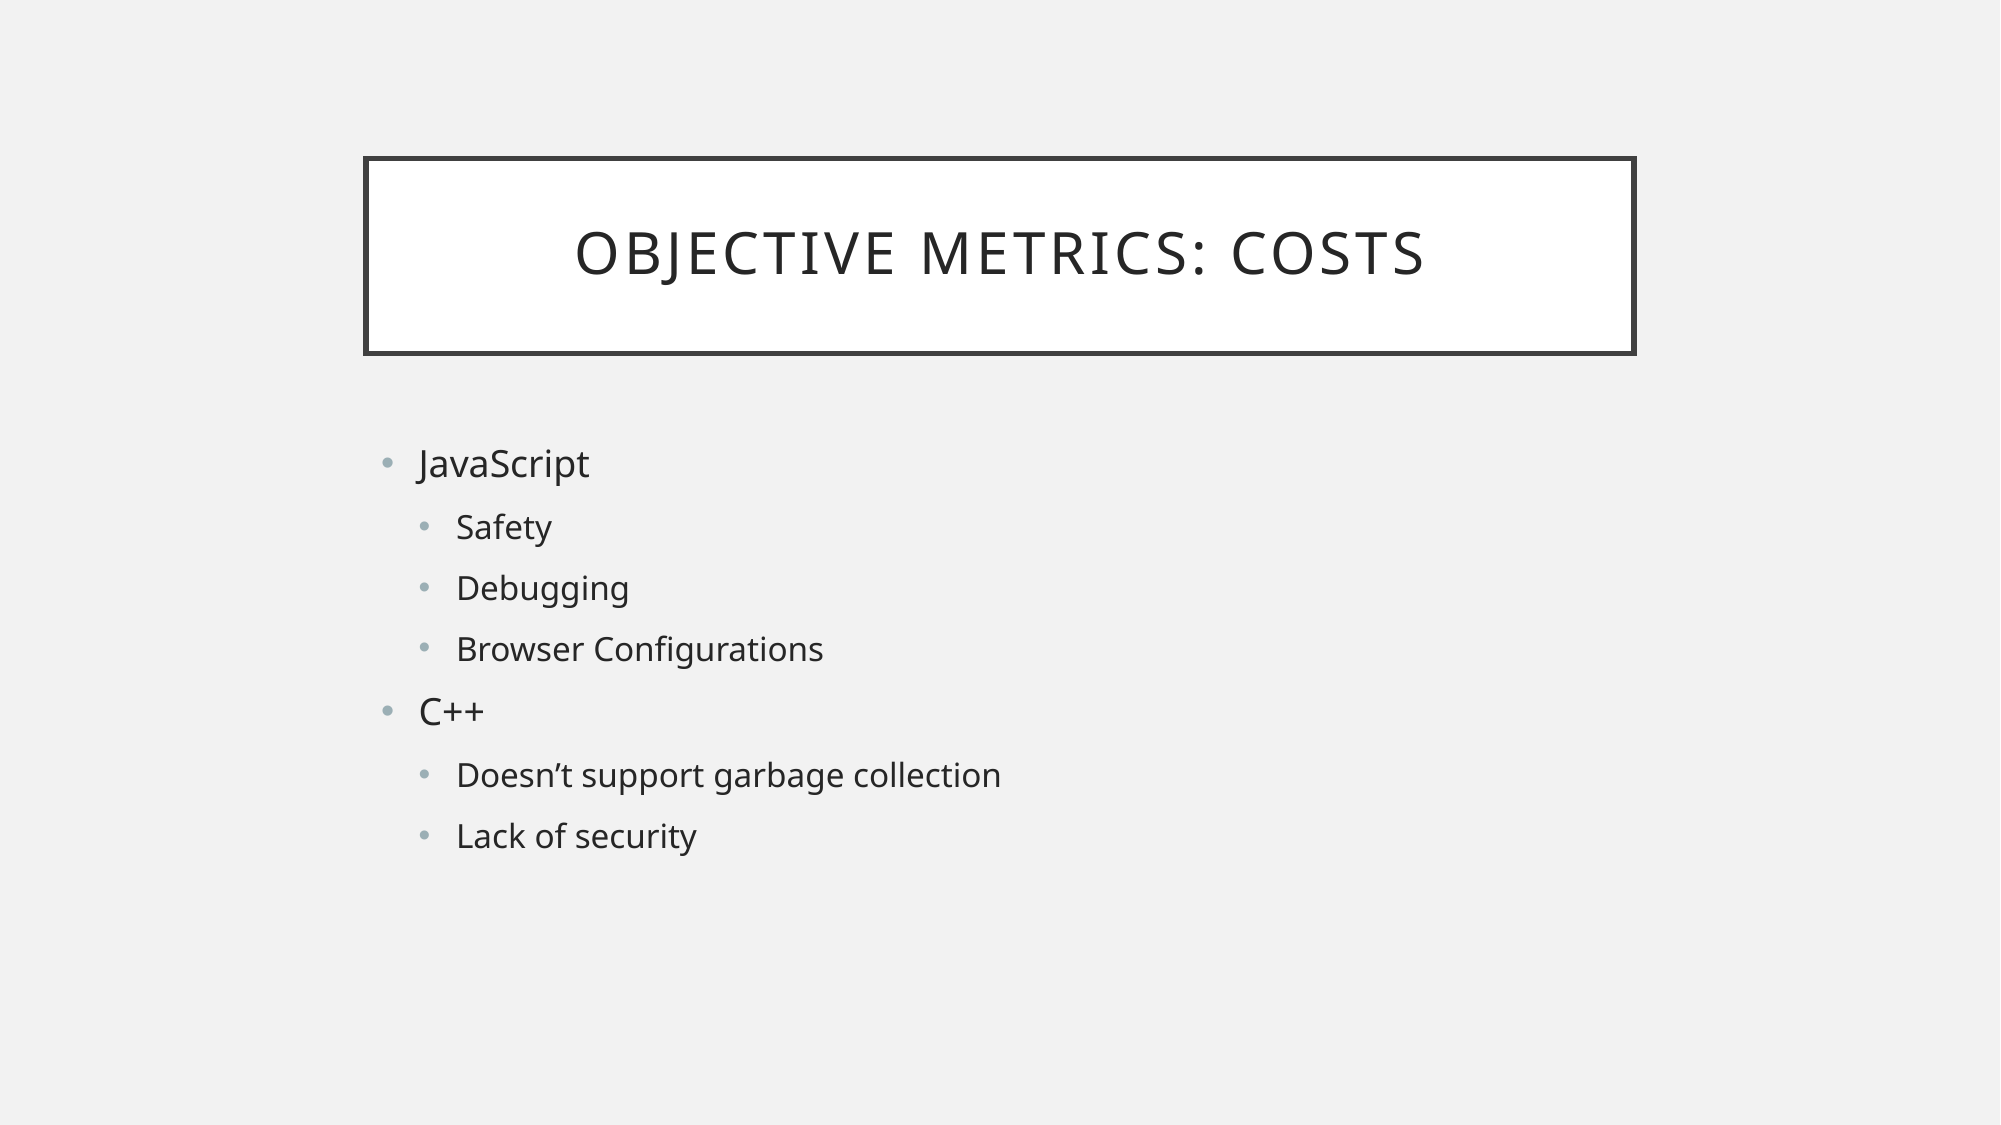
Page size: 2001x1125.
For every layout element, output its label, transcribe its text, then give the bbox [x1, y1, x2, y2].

list JavaScript Safety Debugging Browser Configurations C++ Doesn’t support garbage collection Lack of security [366, 432, 1634, 942]
title Objective Metrics: Costs [363, 156, 1637, 356]
